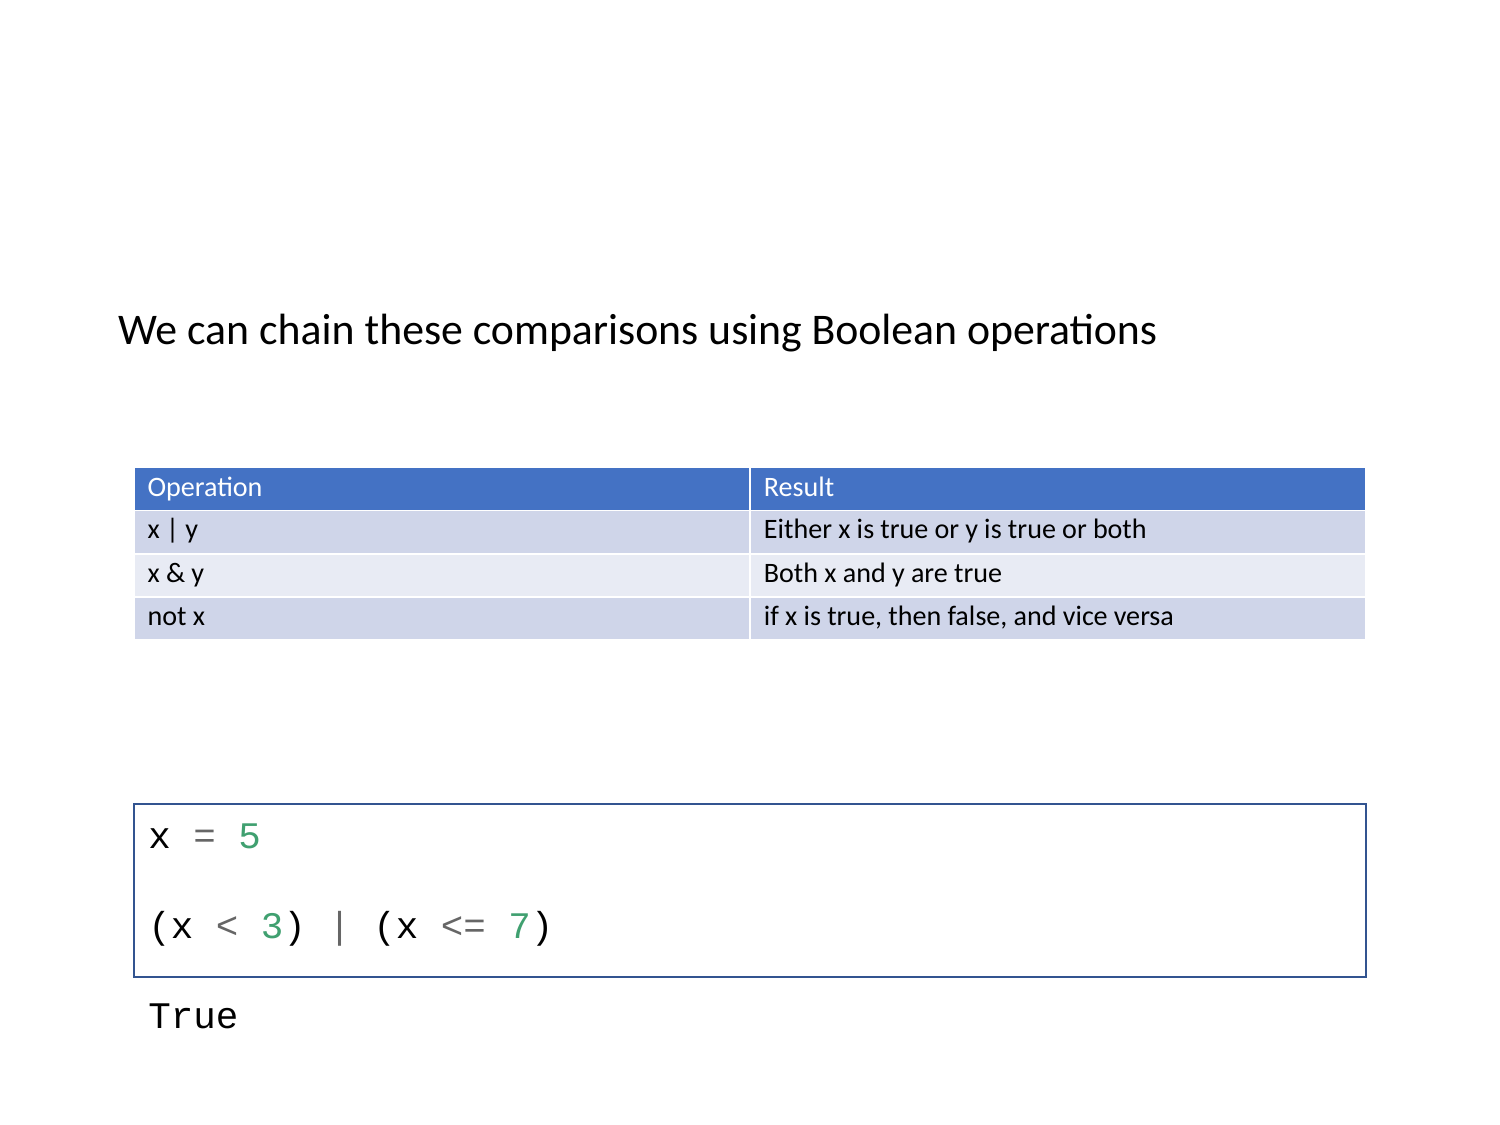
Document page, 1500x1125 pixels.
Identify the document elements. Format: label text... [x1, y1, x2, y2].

table_cell not x [135, 598, 749, 639]
table_cell x & y [135, 555, 749, 596]
table_cell Both x and y are true [751, 555, 1365, 596]
table_header Operation [135, 468, 749, 510]
table_cell if x is true, then false, and vice versa [751, 598, 1365, 639]
table_cell Either x is true or y is true or both [751, 511, 1365, 553]
text_box x = 5 (x < 3) | (x <= 7) True [133, 804, 884, 1044]
table_cell x | y [135, 511, 749, 553]
table_header Result [751, 468, 1365, 510]
list We can chain these comparisons using Boolean operations [103, 299, 1397, 1014]
